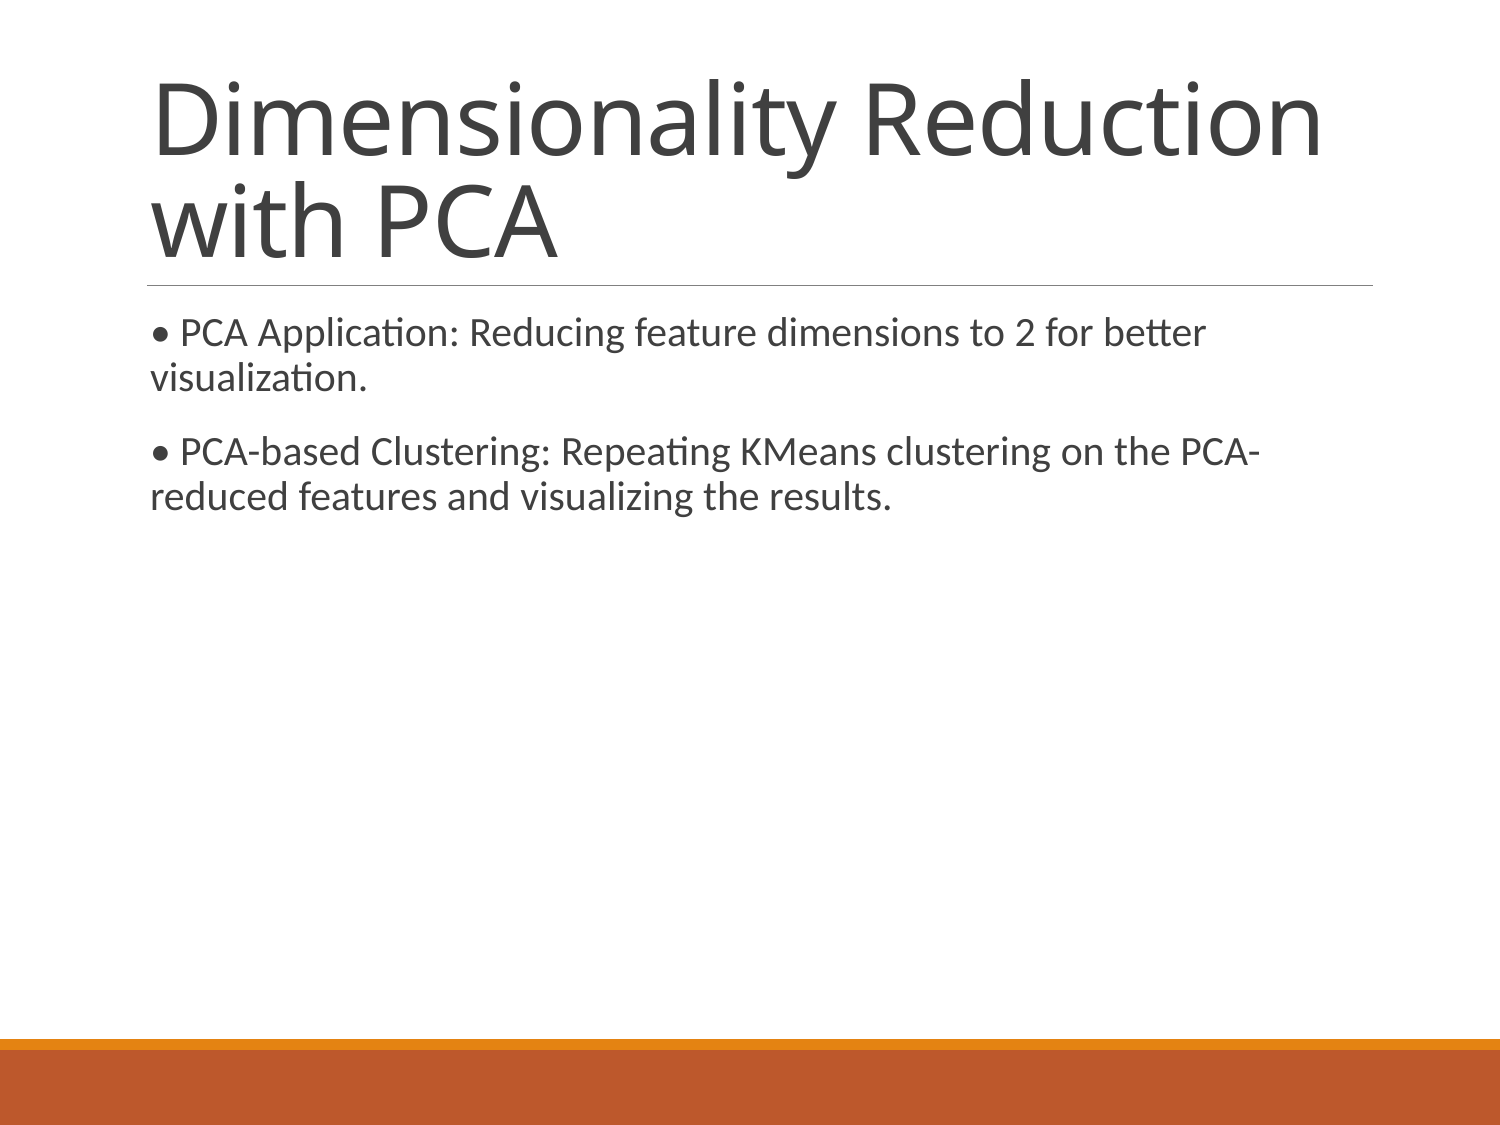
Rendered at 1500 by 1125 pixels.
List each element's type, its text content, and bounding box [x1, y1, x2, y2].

title Dimensionality Reduction with PCA [135, 47, 1373, 285]
list • PCA Application: Reducing feature dimensions to 2 for better visualization. • PCA-based Clustering: Repeating KMeans clustering on the PCA-reduced features and visualizing the results. [135, 302, 1373, 963]
